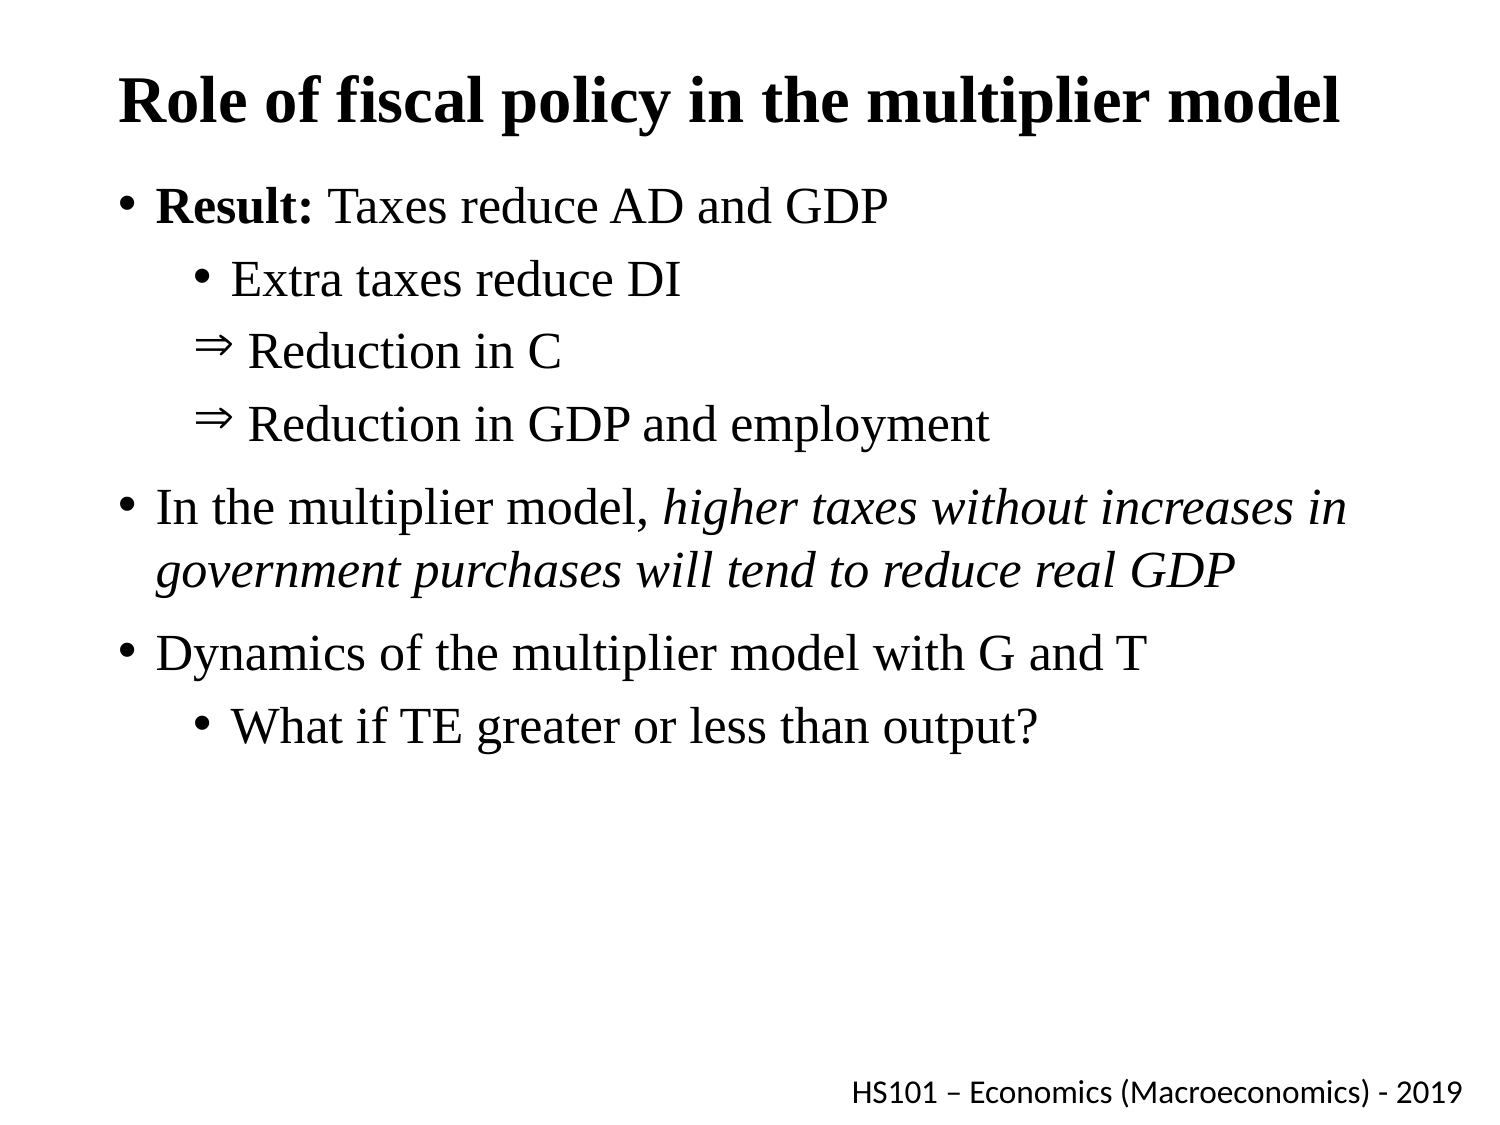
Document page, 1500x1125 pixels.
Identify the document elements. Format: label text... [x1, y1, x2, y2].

list Result: Taxes reduce AD and GDP Extra taxes reduce DI Reduction in C Reduction in GDP and employment In the multiplier model, higher taxes without increases in government purchases will tend to reduce real GDP Dynamics of the multiplier model with G and T What if TE greater or less than output? [103, 163, 1397, 1057]
title Role of fiscal policy in the multiplier model [103, 52, 1397, 150]
text_box HS101 – Economics (Macroeconomics) - 2019 [837, 1062, 1497, 1125]
